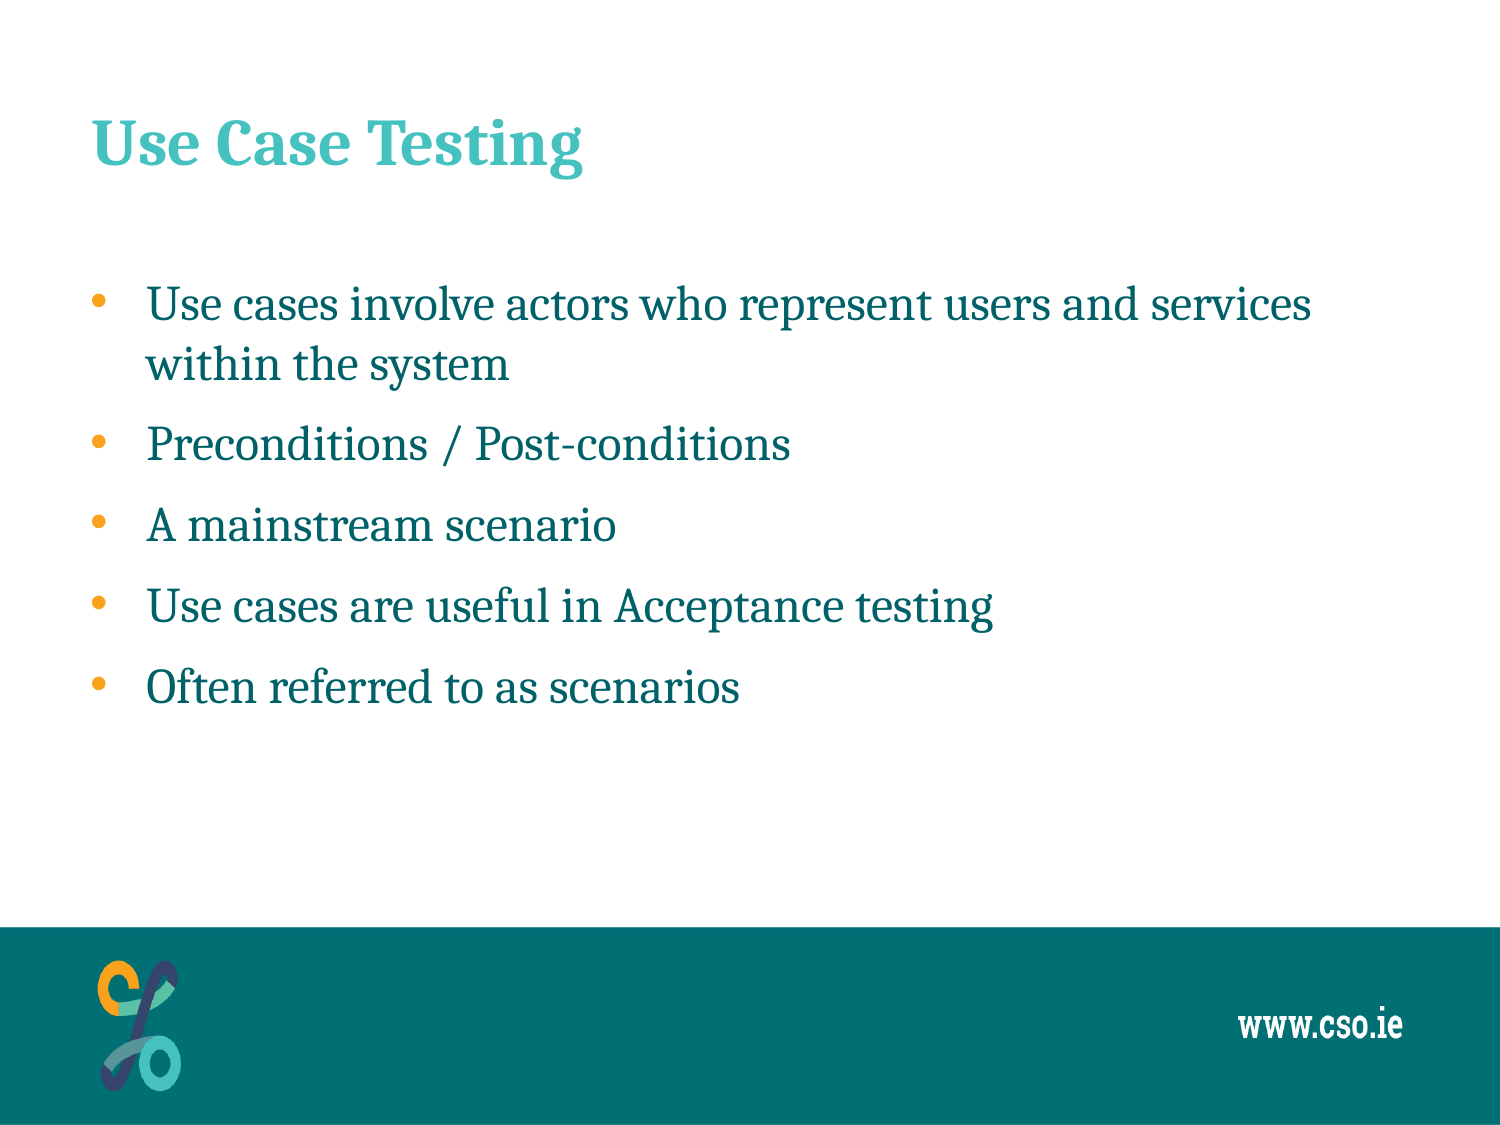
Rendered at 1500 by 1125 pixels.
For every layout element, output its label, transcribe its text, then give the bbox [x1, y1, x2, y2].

picture [0, 0, 1500, 1125]
list Use cases involve actors who represent users and services within the system Preconditions / Post-conditions A mainstream scenario Use cases are useful in Acceptance testing Often referred to as scenarios [75, 262, 1425, 878]
title Use Case Testing [76, 45, 1425, 233]
